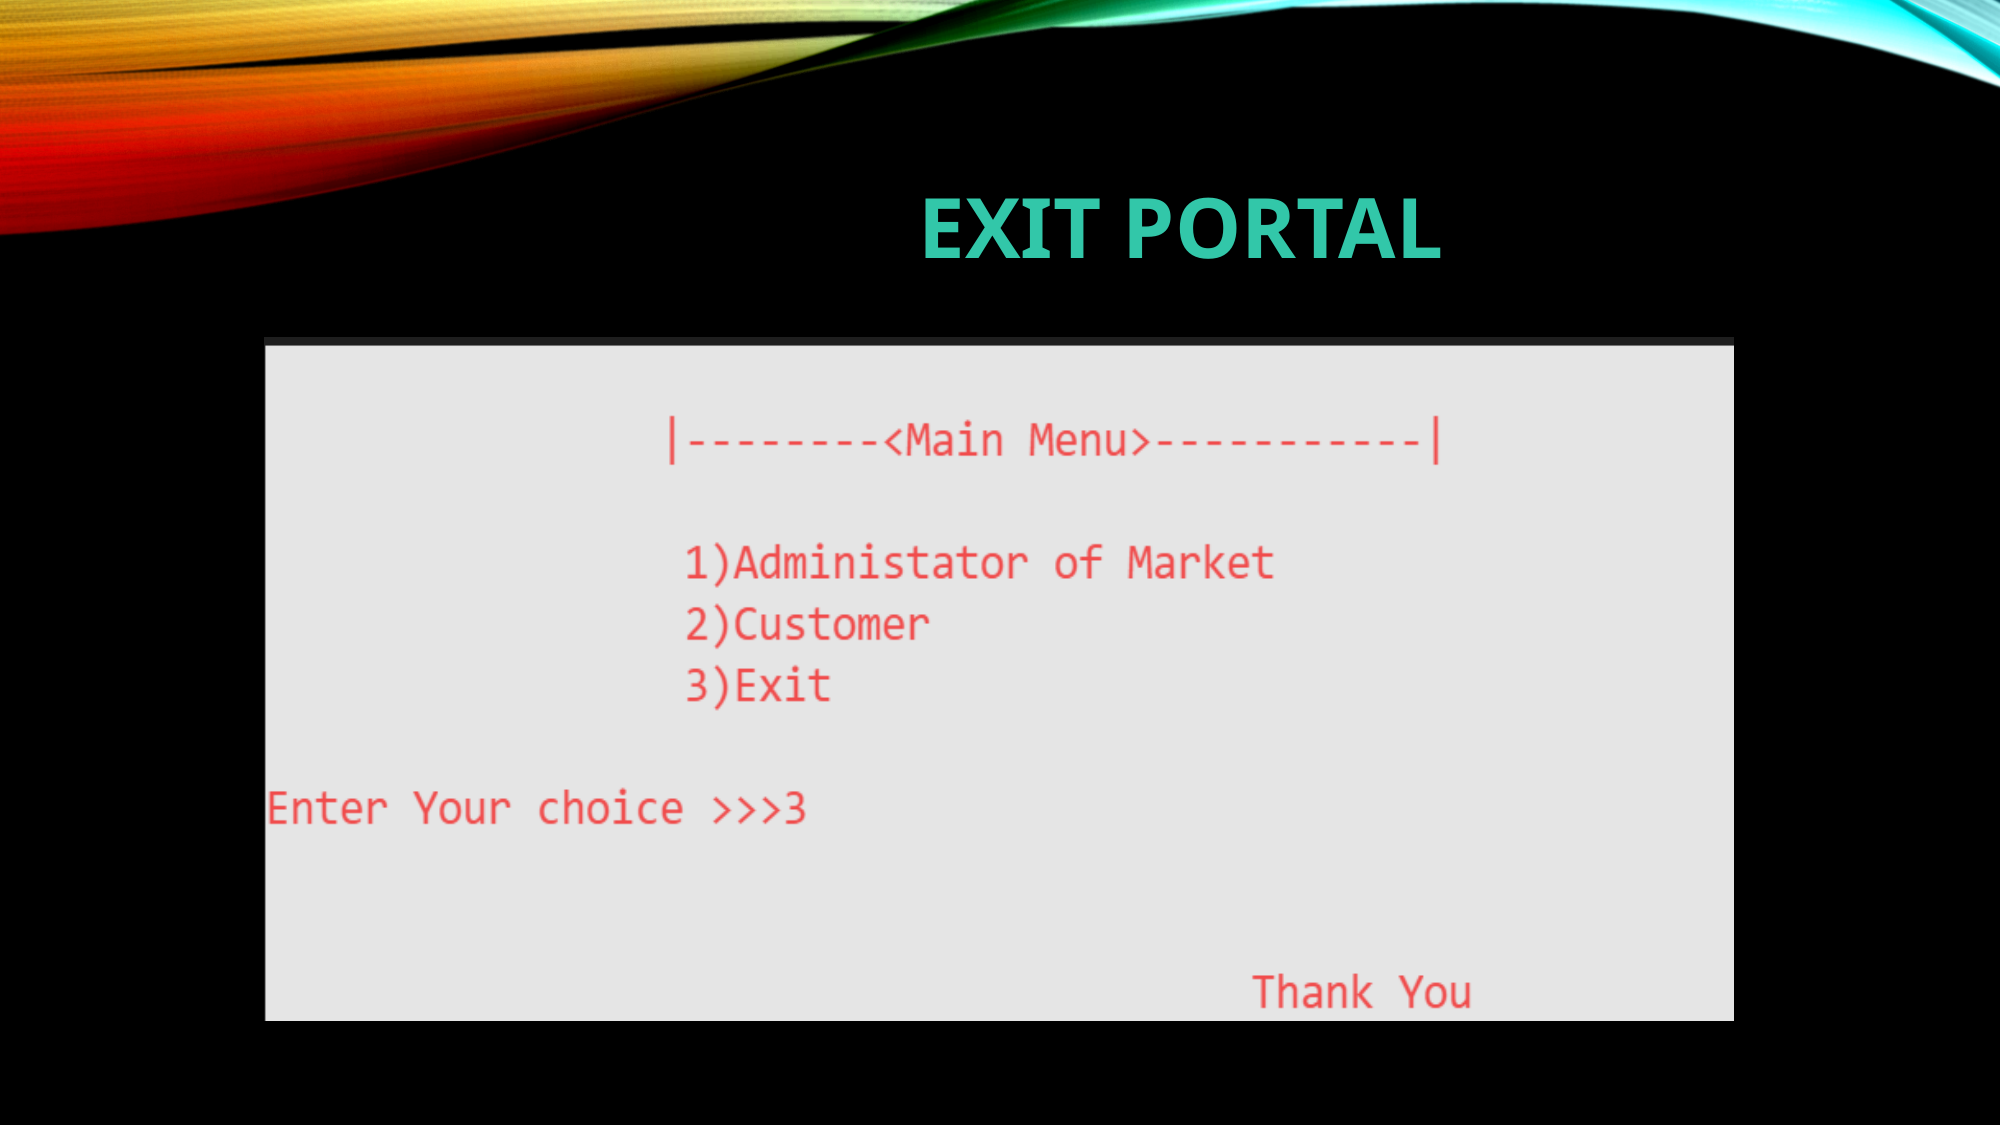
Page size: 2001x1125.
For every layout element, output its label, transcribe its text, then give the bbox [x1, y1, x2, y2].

title EXIT PORTAL [474, 125, 1888, 338]
picture [264, 337, 1735, 1021]
picture [0, 0, 2000, 237]
